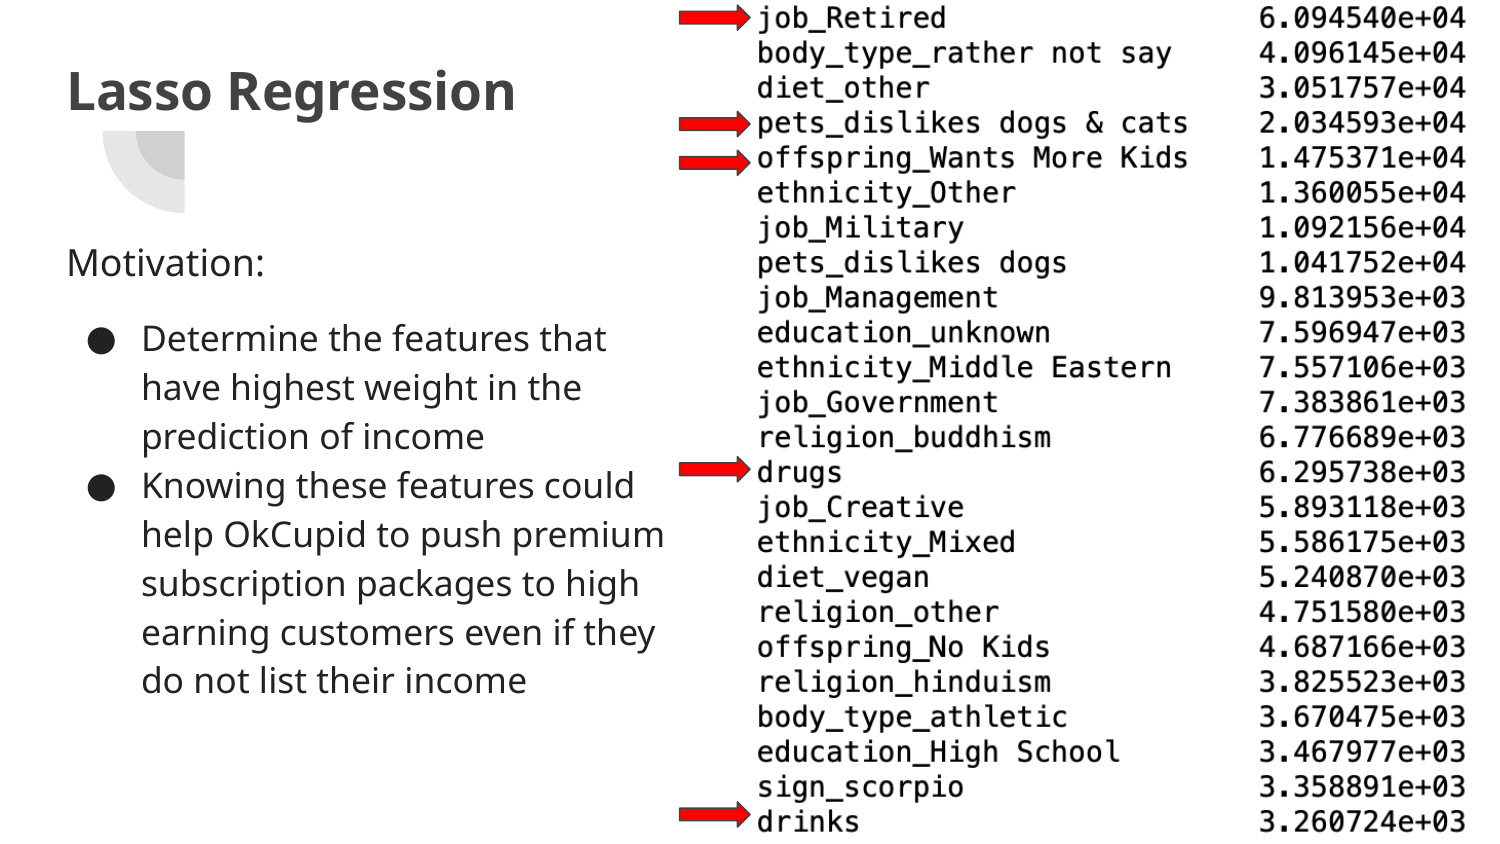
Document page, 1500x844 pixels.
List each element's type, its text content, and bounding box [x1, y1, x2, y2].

text_box [679, 150, 744, 176]
text_box [679, 5, 744, 31]
text_box [679, 456, 744, 482]
text_box [679, 111, 744, 137]
text_box [679, 801, 744, 828]
title Lasso Regression [51, 42, 744, 137]
list Motivation: Determine the features that have highest weight in the prediction of income Knowing these features could help OkCupid to push premium subscription packages to high earning customers even if they do not list their income [51, 217, 693, 779]
picture [749, 0, 1482, 844]
